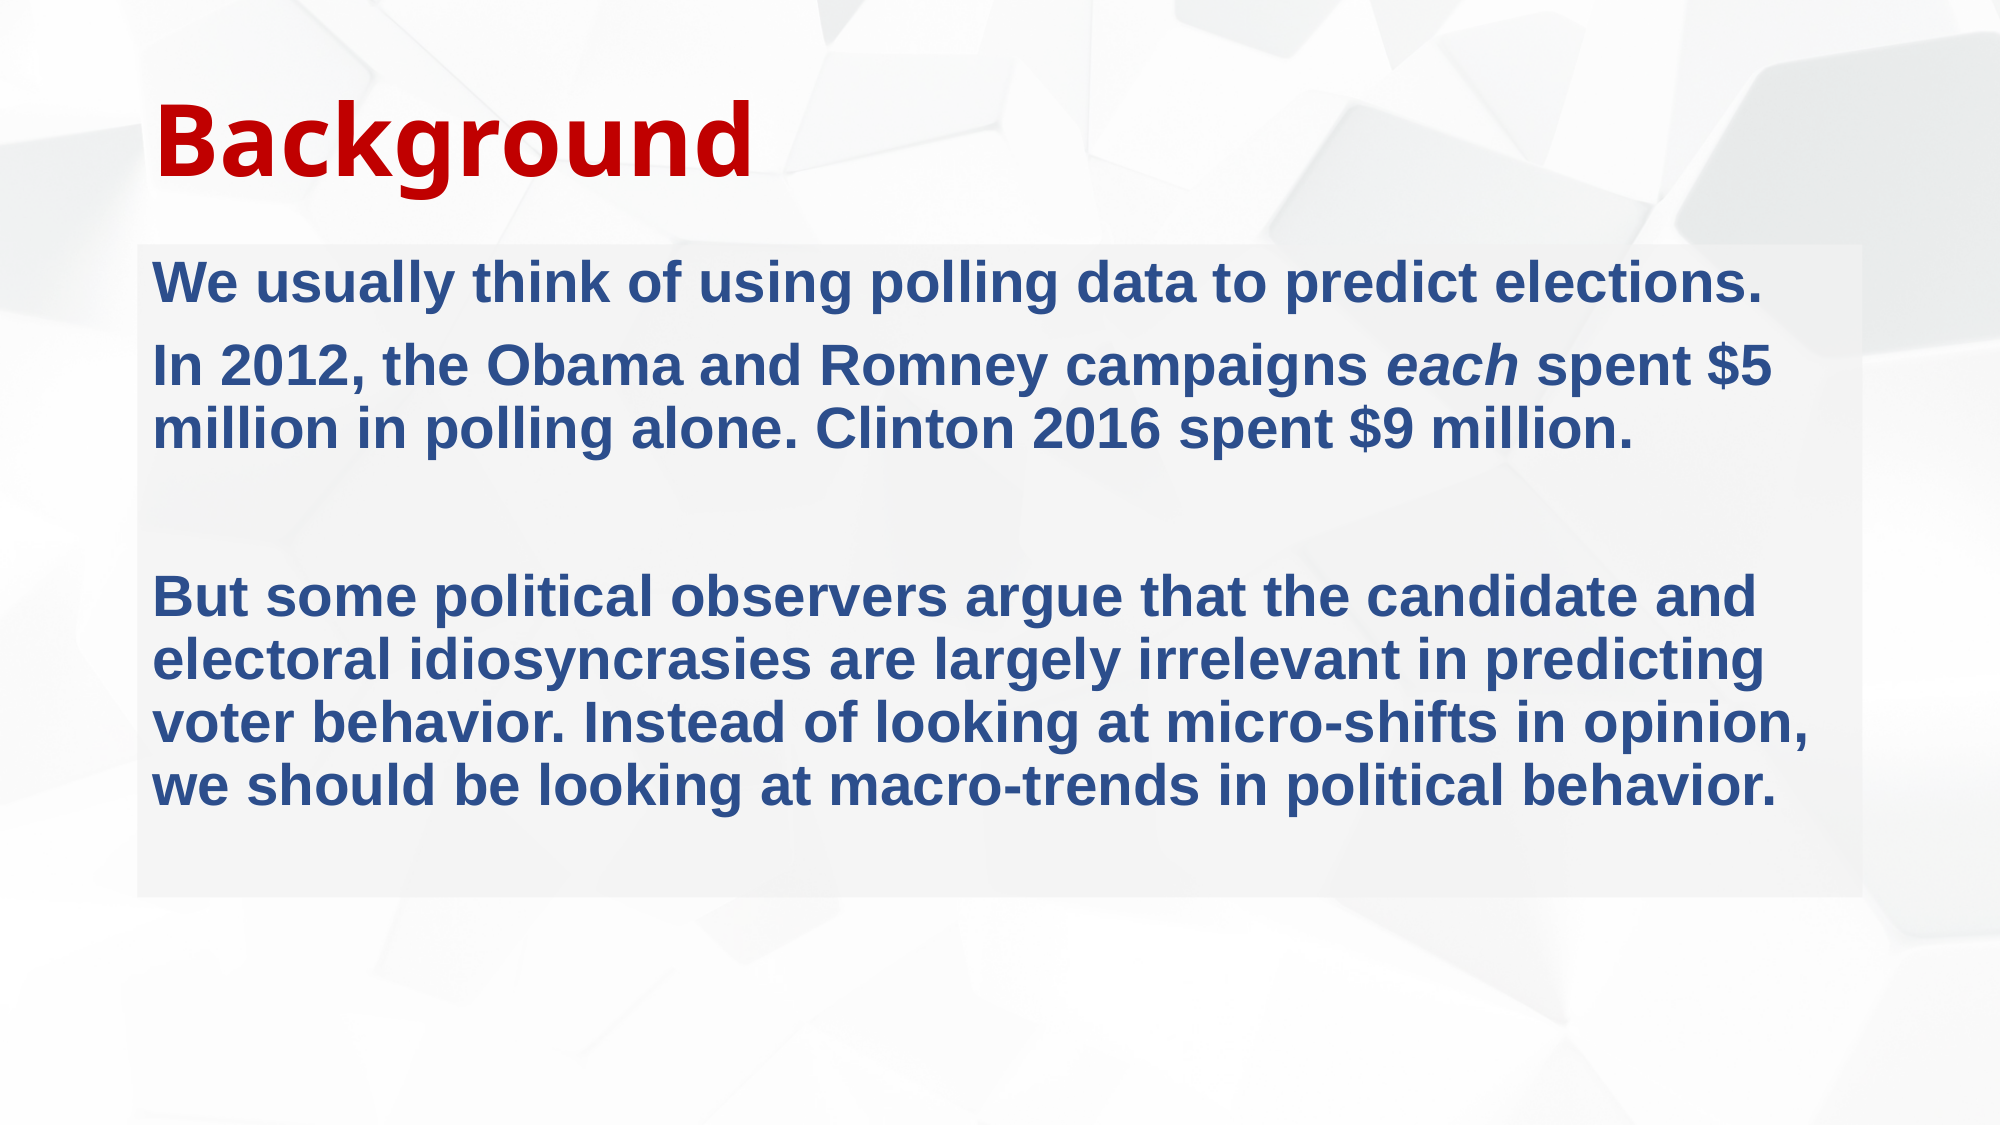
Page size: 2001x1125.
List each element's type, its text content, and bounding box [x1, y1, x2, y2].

list We usually think of using polling data to predict elections. In 2012, the Obama and Romney campaigns each spent $5 million in polling alone. Clinton 2016 spent $9 million. But some political observers argue that the candidate and electoral idiosyncrasies are largely irrelevant in predicting voter behavior. Instead of looking at micro-shifts in opinion, we should be looking at macro-trends in political behavior. [137, 244, 1863, 898]
title Background [137, 59, 1863, 230]
